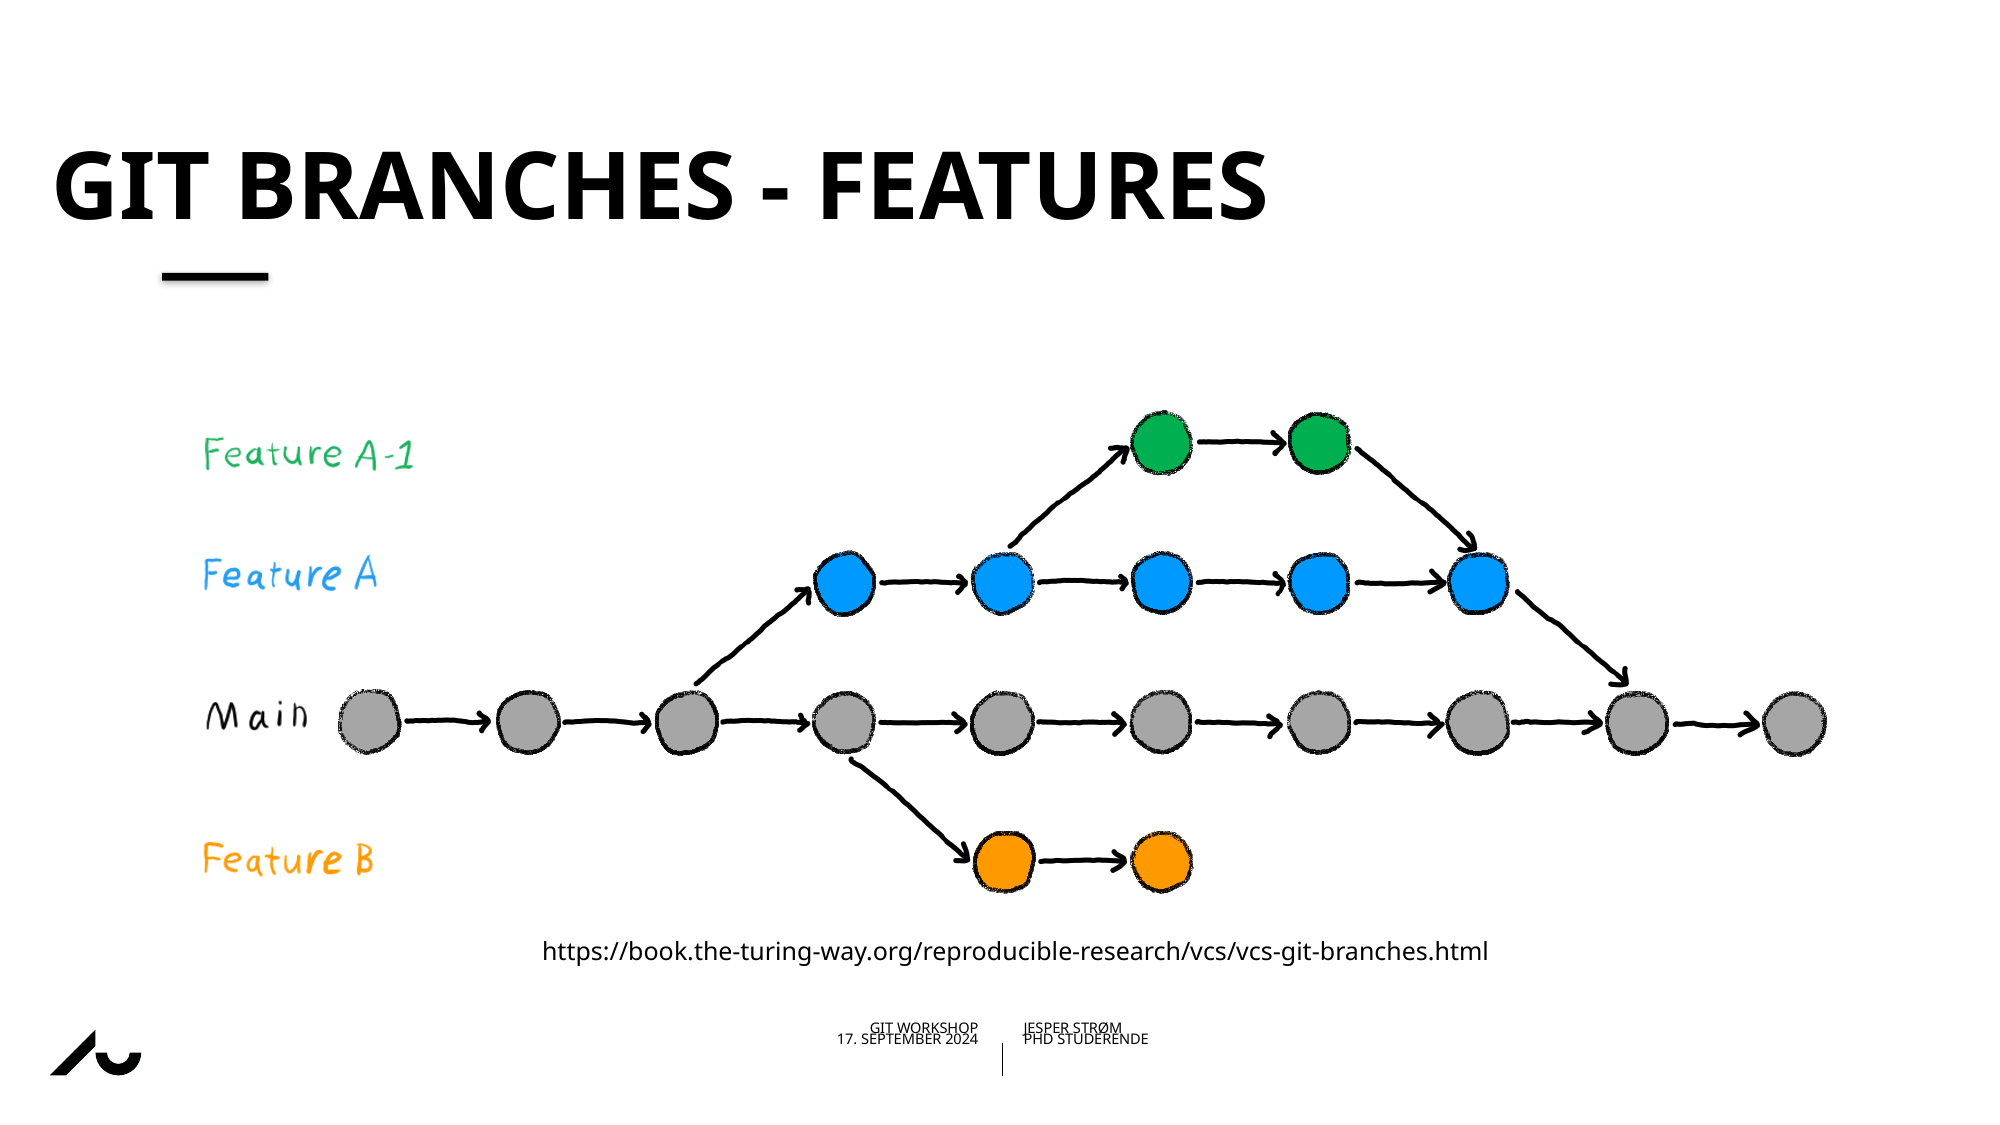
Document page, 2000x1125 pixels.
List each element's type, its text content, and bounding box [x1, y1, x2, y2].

title Git branches - features [51, 24, 1948, 240]
text_box https://book.the-turing-way.org/reproducible-research/vcs/vcs-git-branches.html [527, 943, 1689, 973]
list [161, 357, 1839, 932]
